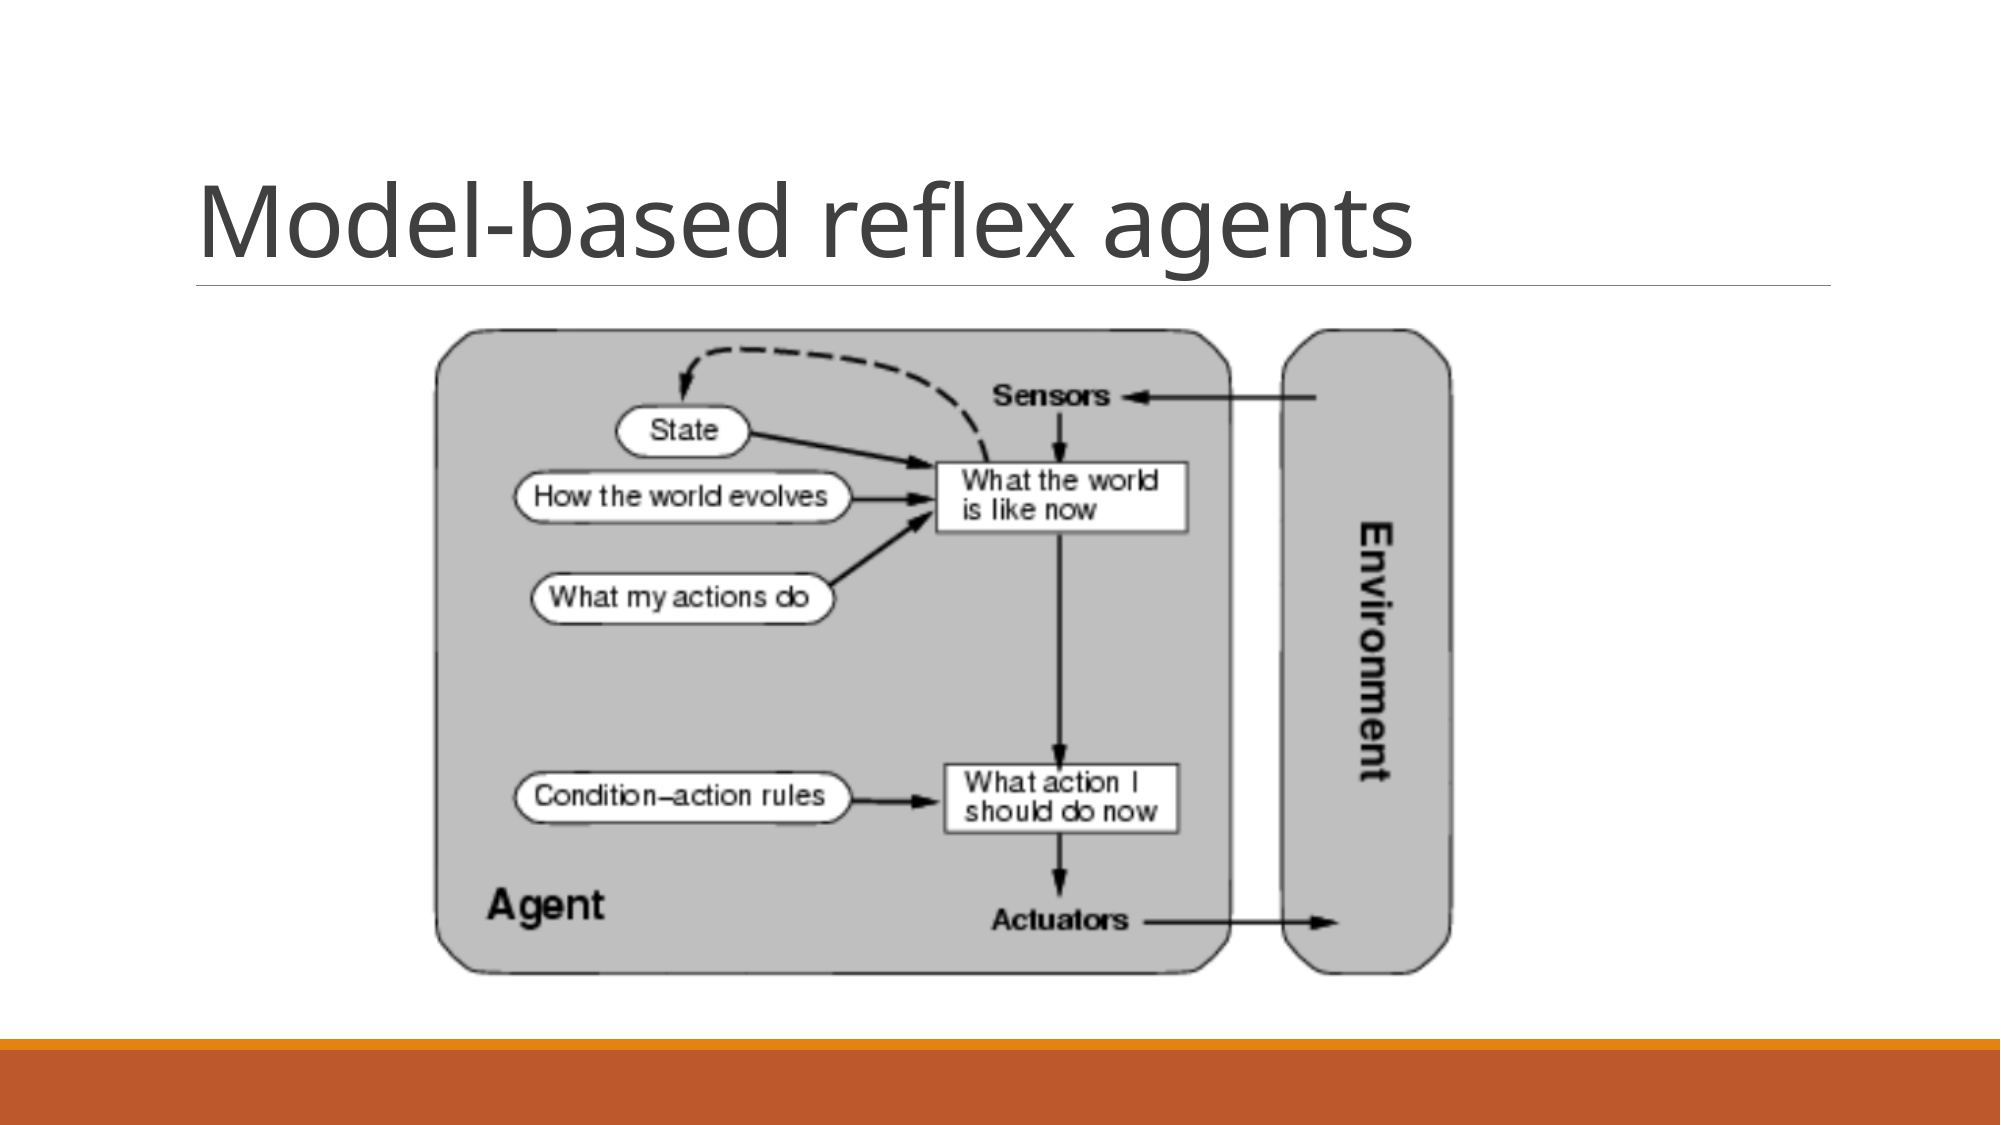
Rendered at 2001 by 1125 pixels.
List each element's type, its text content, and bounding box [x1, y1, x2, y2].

title Model-based reflex agents [180, 47, 1830, 285]
picture [424, 327, 1462, 980]
